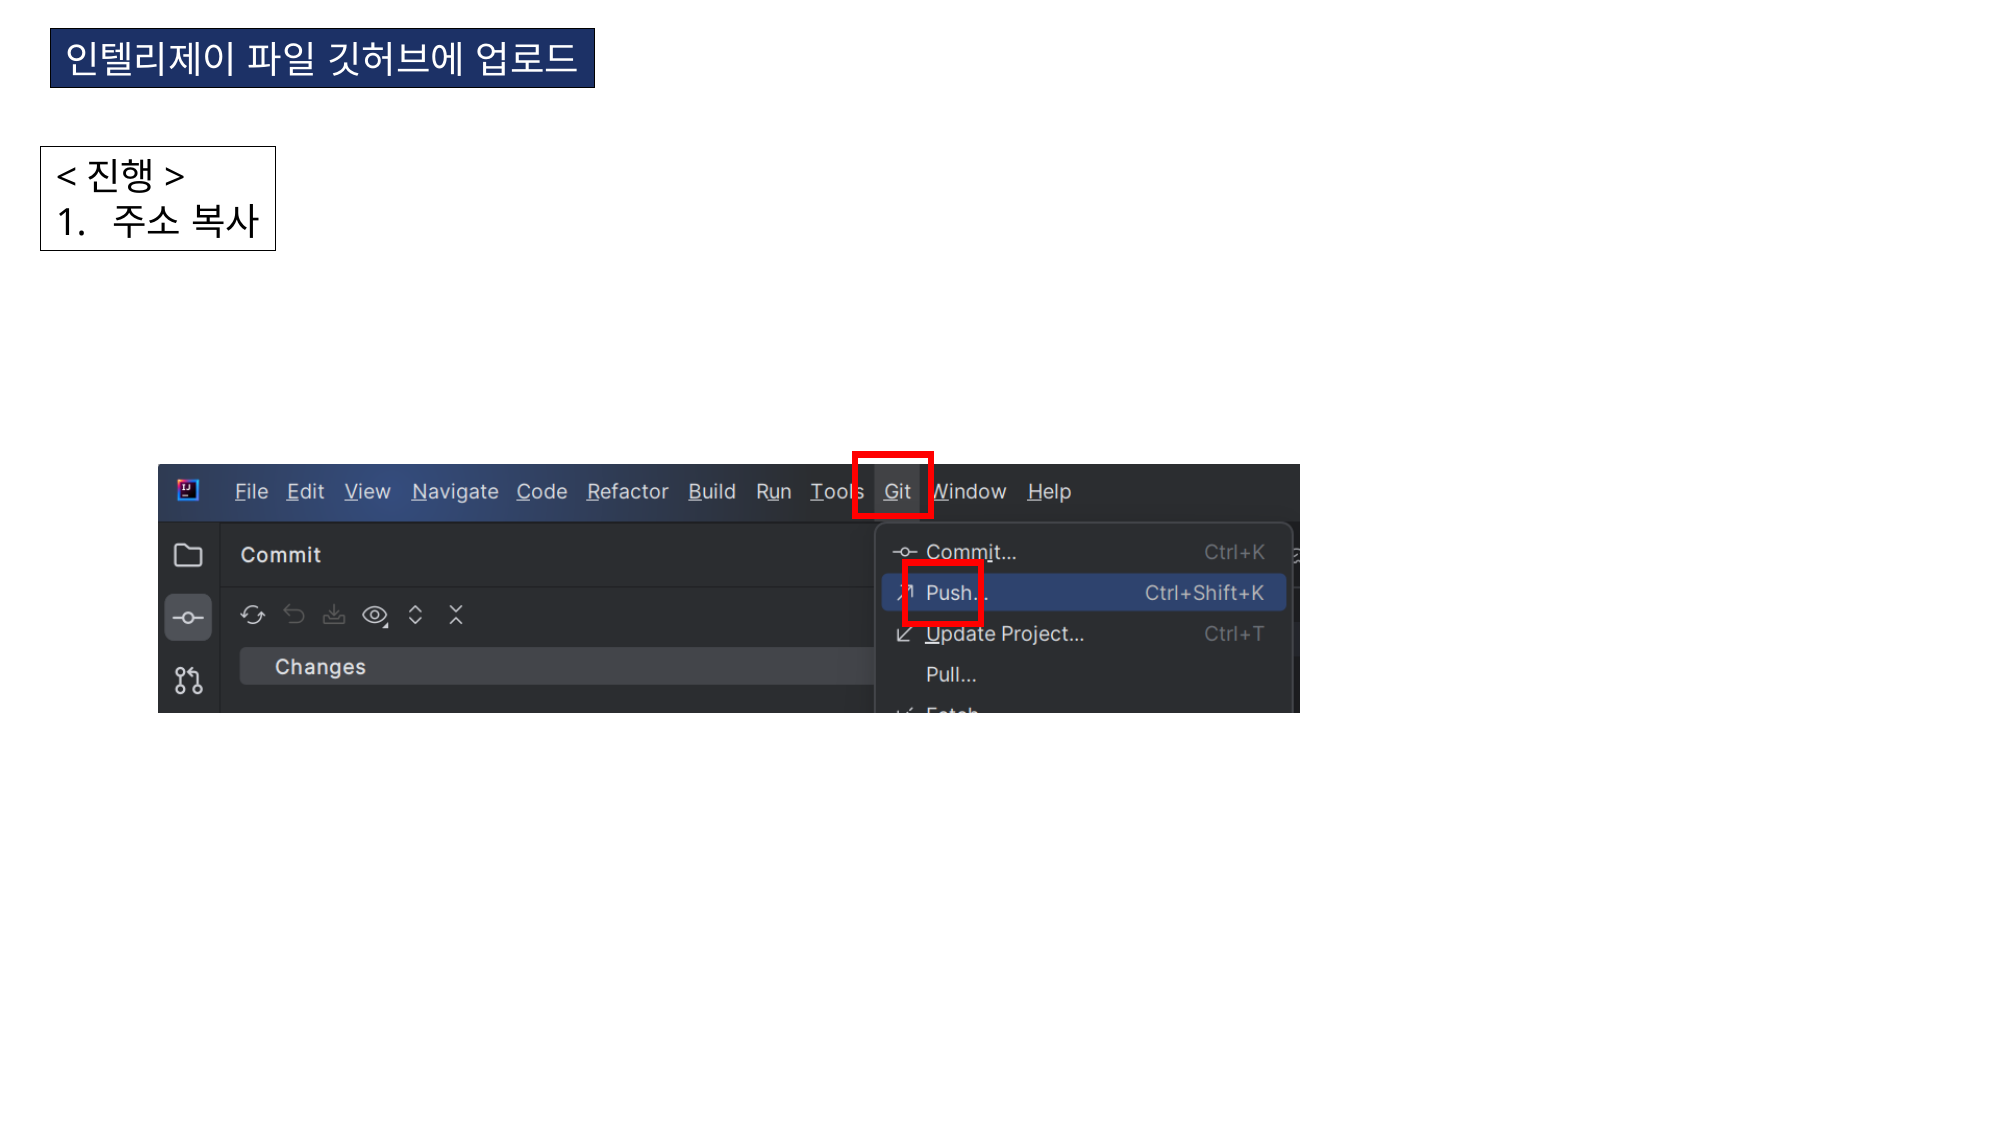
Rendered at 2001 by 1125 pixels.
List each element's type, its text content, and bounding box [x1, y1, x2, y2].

picture [158, 464, 1301, 713]
text_box <진행> 주소 복사 [40, 146, 276, 251]
text_box 인텔리제이 파일 깃허브에 업로드 [50, 28, 595, 88]
text_box [854, 453, 932, 464]
